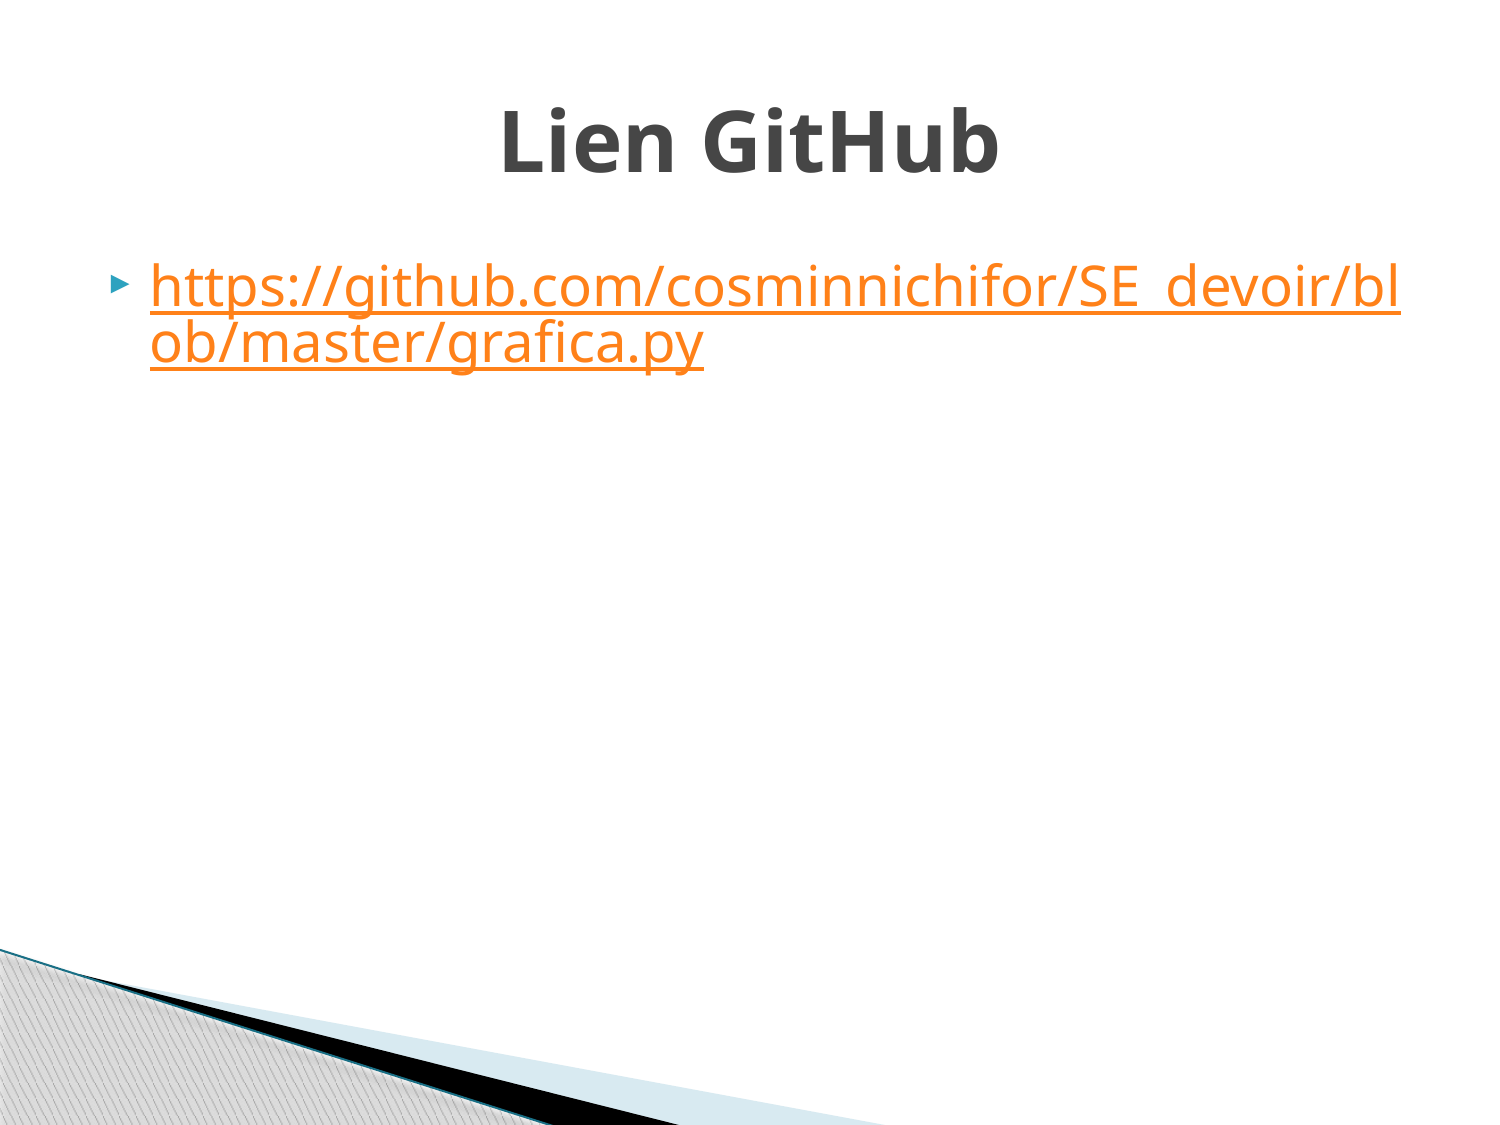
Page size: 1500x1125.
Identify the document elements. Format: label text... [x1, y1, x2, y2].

list https://github.com/cosminnichifor/SE_devoir/blob/master/grafica.py [75, 243, 1425, 986]
title Lien GitHub [75, 45, 1425, 233]
